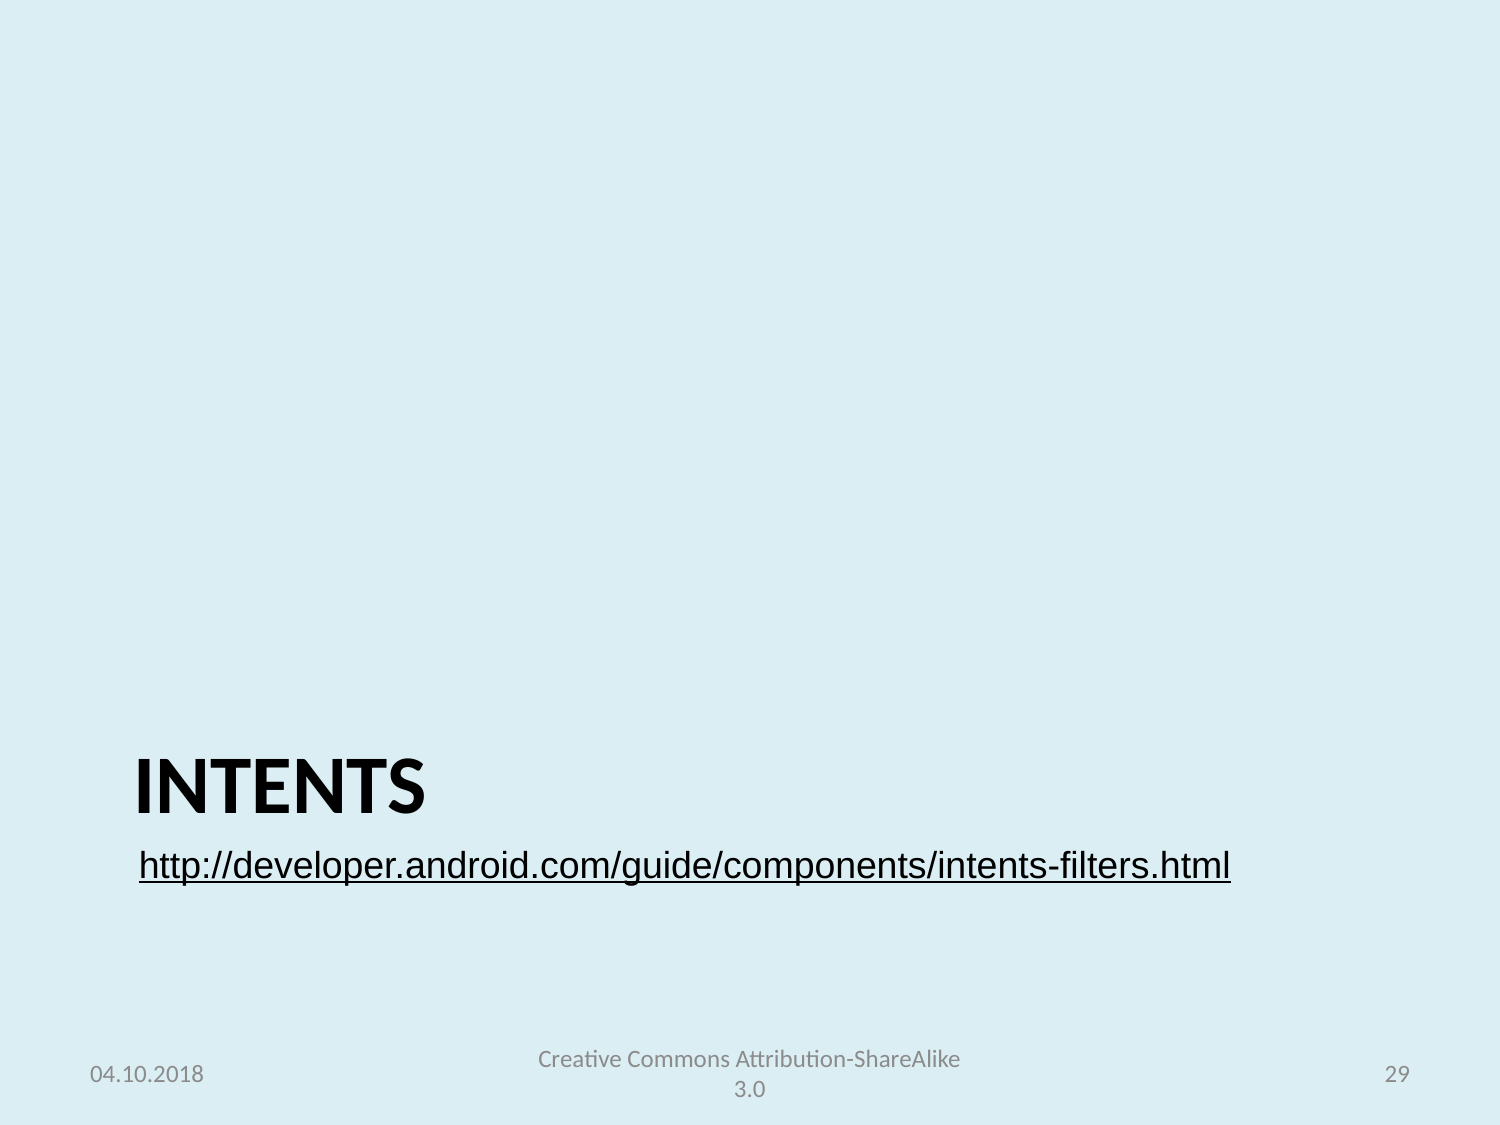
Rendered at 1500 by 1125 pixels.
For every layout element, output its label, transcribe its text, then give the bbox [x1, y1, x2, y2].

title Intents [118, 722, 1394, 947]
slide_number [75, 1042, 425, 1103]
slide_number 29 [1074, 1042, 1425, 1103]
text_box http://developer.android.com/guide/components/intents-filters.html [123, 834, 1329, 894]
footer Creative Commons Attribution-ShareAlike 3.0 [512, 1042, 988, 1103]
